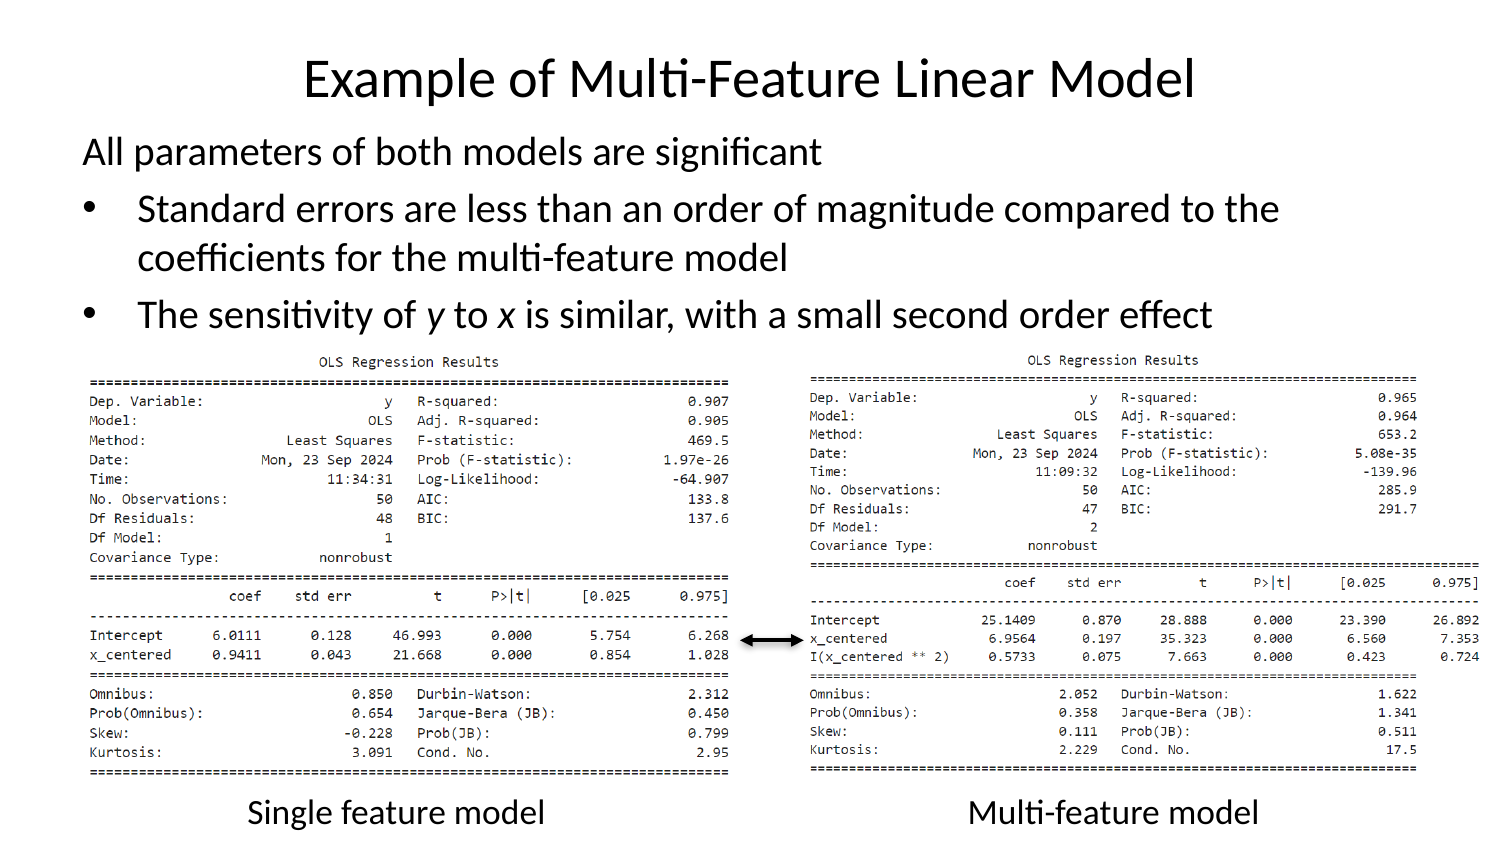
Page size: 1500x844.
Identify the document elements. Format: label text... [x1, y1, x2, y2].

picture [74, 352, 734, 784]
text_box Single feature model [81, 791, 712, 839]
text_box Multi-feature model [798, 789, 1430, 839]
title Example of Multi-Feature Linear Model [75, 33, 1425, 117]
picture [798, 351, 1483, 782]
list All parameters of both models are significant Standard errors are less than an order of magnitude compared to the coefficients for the multi-feature model The sensitivity of y to x is similar, with a small second order effect [67, 116, 1418, 345]
